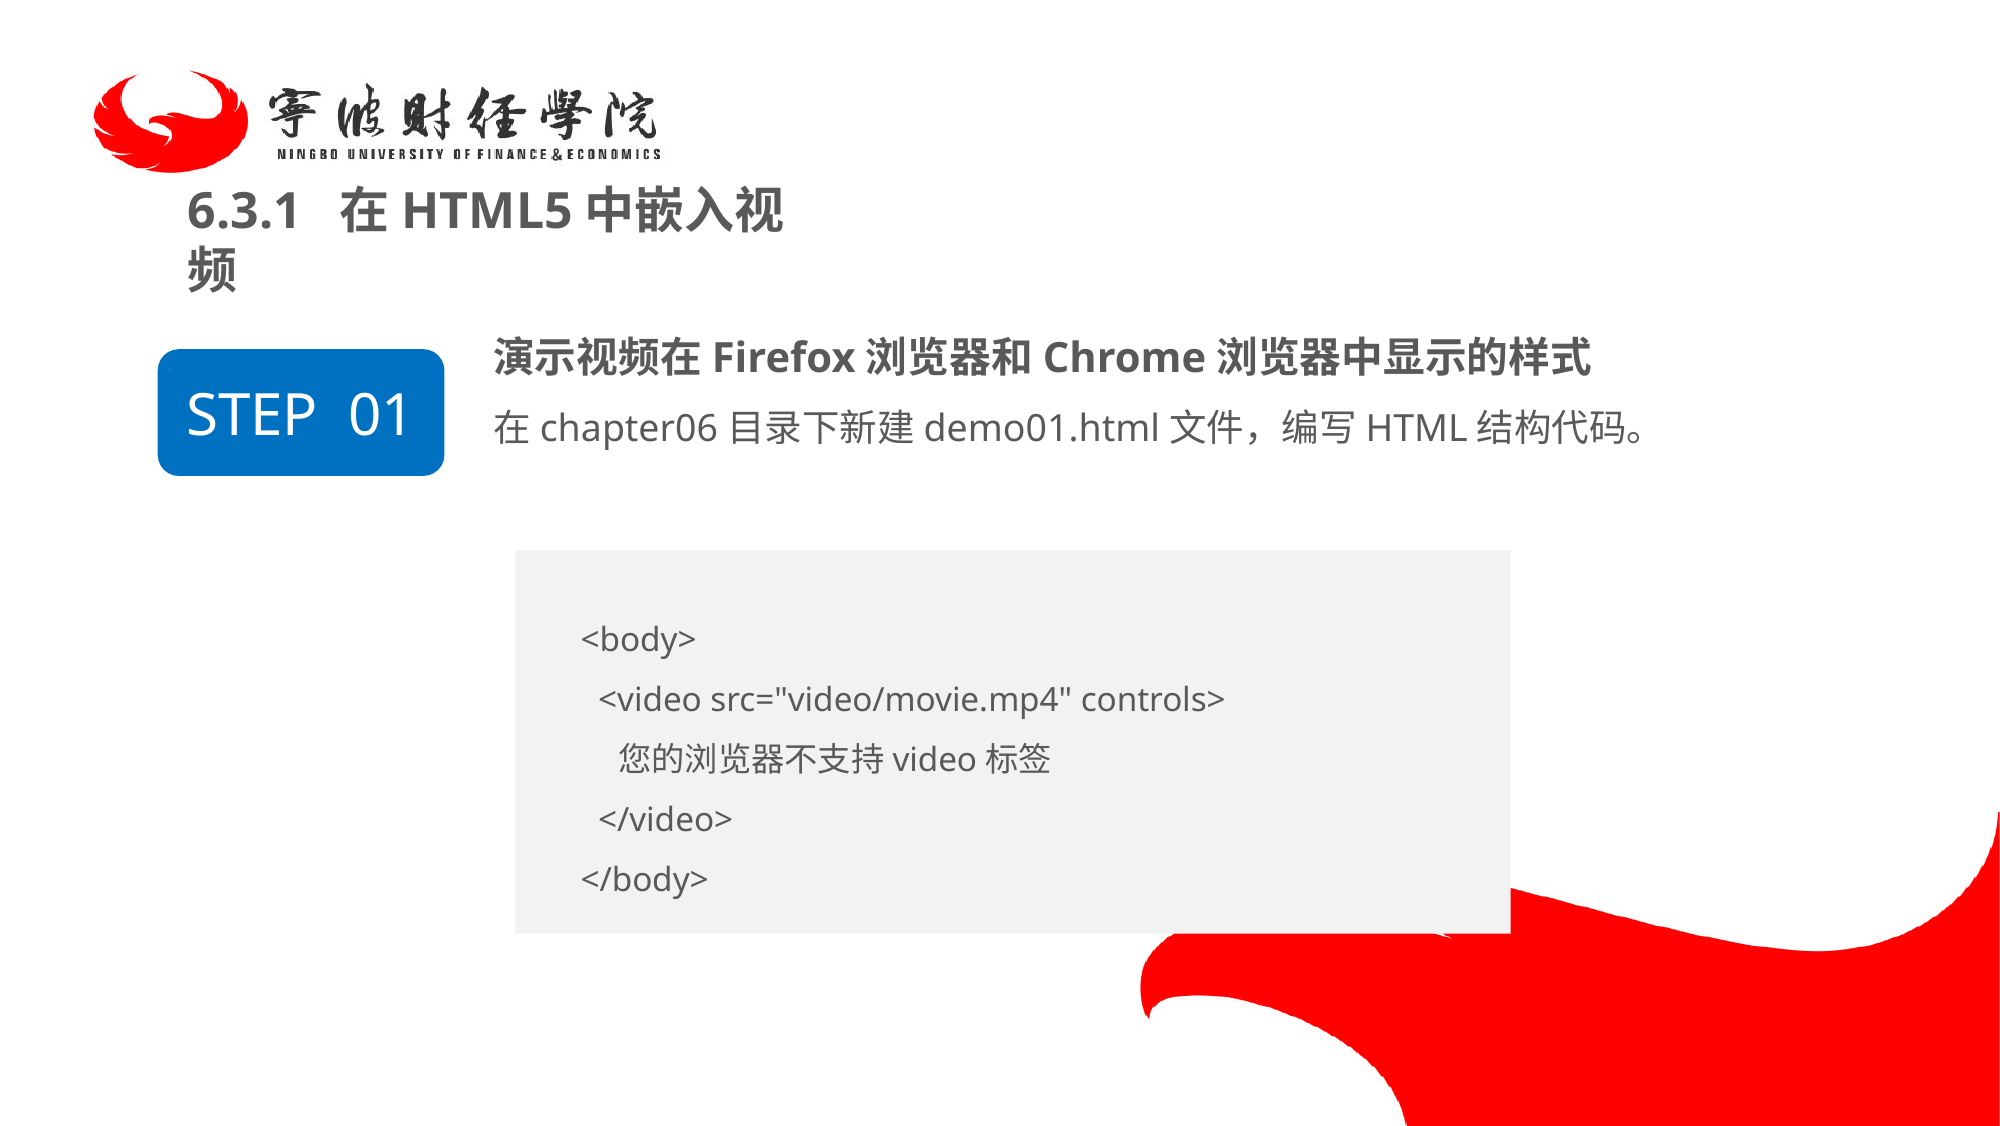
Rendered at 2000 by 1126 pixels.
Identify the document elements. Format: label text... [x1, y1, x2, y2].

text_box 6.3.1 在HTML5中嵌入视频 [187, 196, 827, 280]
text_box STEP 01 [167, 369, 435, 455]
text_box [155, 347, 447, 479]
text_box 演示视频在Firefox浏览器和Chrome浏览器中显示的样式 在chapter06目录下新建demo01.html文件，编写HTML结构代码。 [478, 298, 1733, 456]
picture [0, 0, 2000, 1126]
text_box [513, 548, 1513, 936]
text_box <body> <video src="video/movie.mp4" controls> 您的浏览器不支持video标签 </video> </body> [565, 591, 1464, 906]
